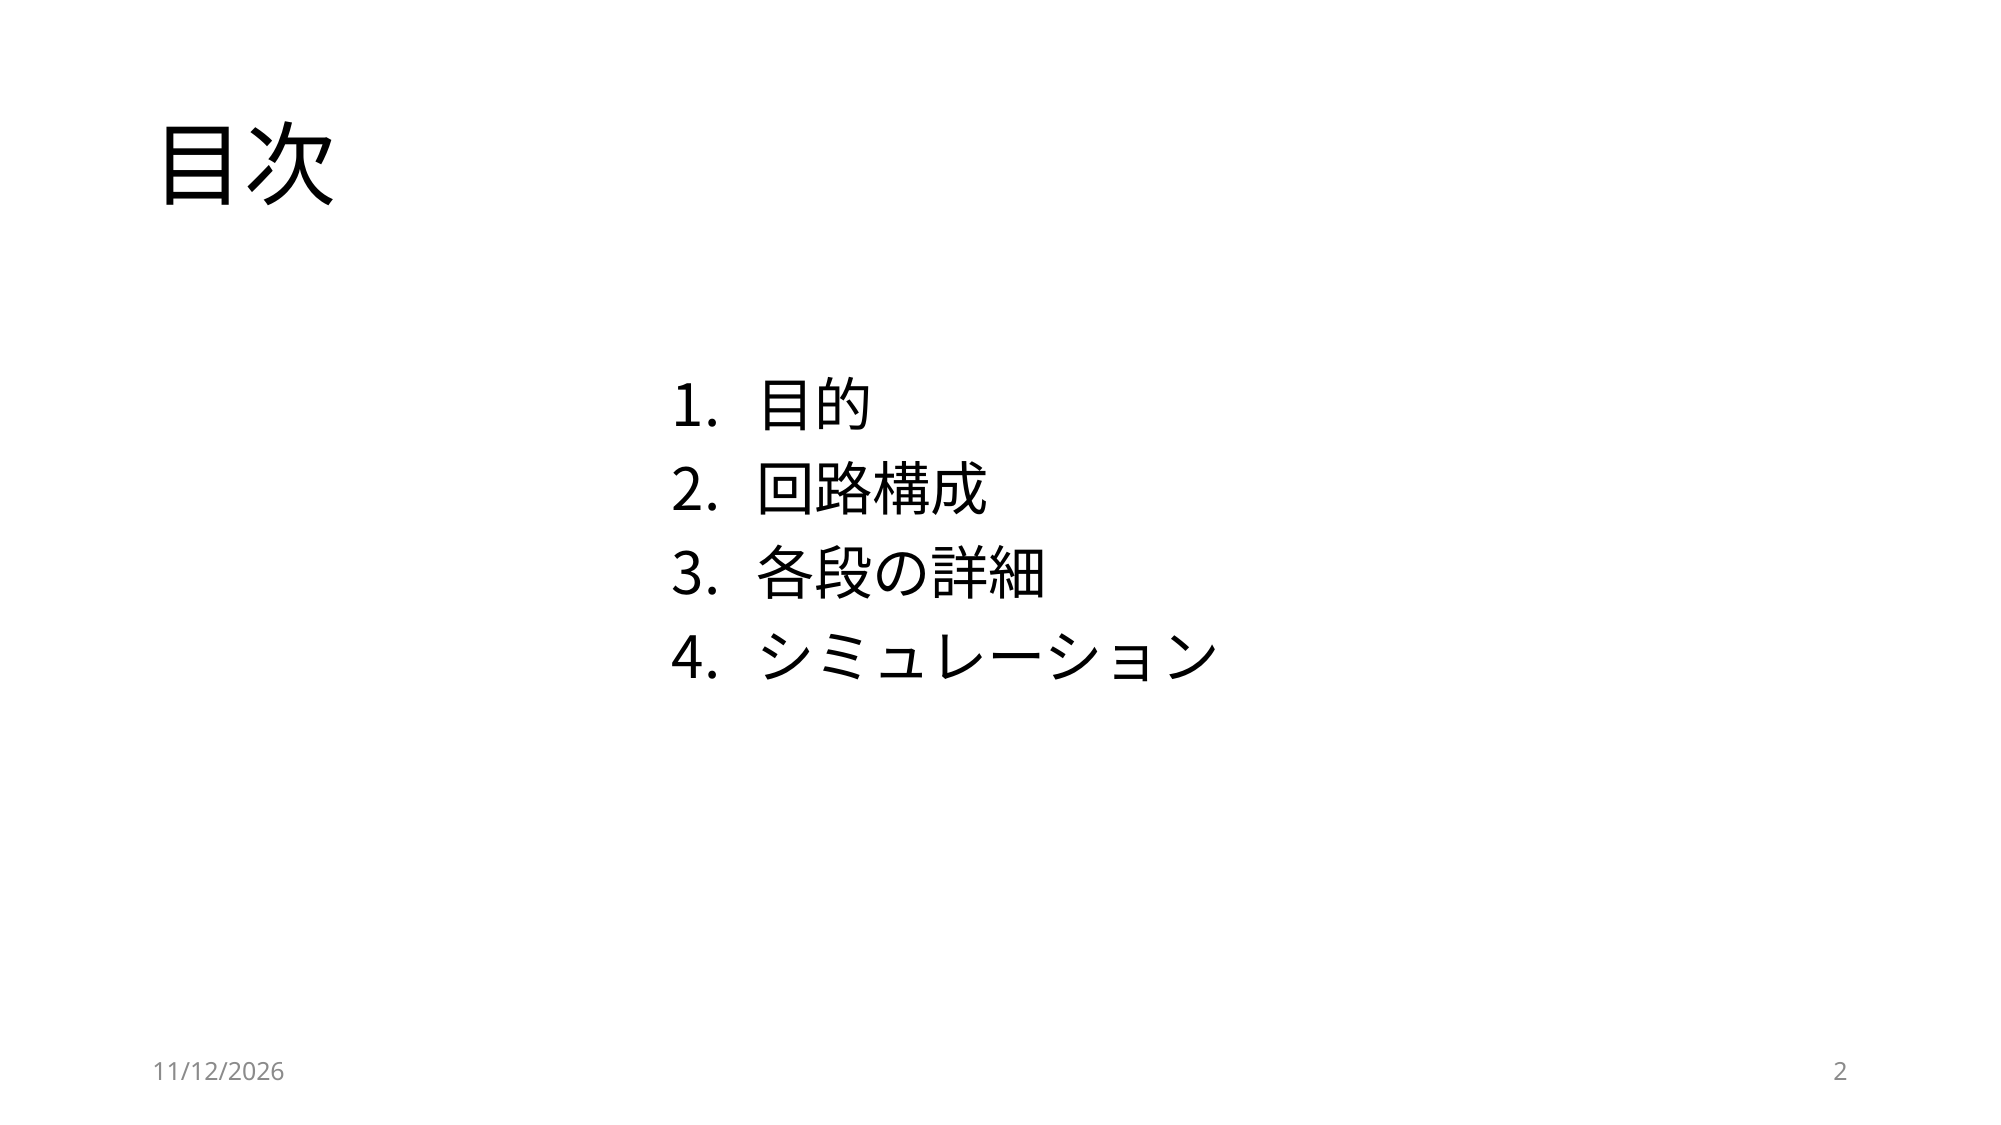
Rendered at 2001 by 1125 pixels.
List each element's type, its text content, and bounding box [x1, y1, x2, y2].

title 目次 [137, 59, 1863, 278]
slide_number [137, 1042, 588, 1103]
slide_number 2 [1412, 1042, 1863, 1103]
list 目的 回路構成 各段の詳細 シミュレーション [656, 368, 1344, 836]
